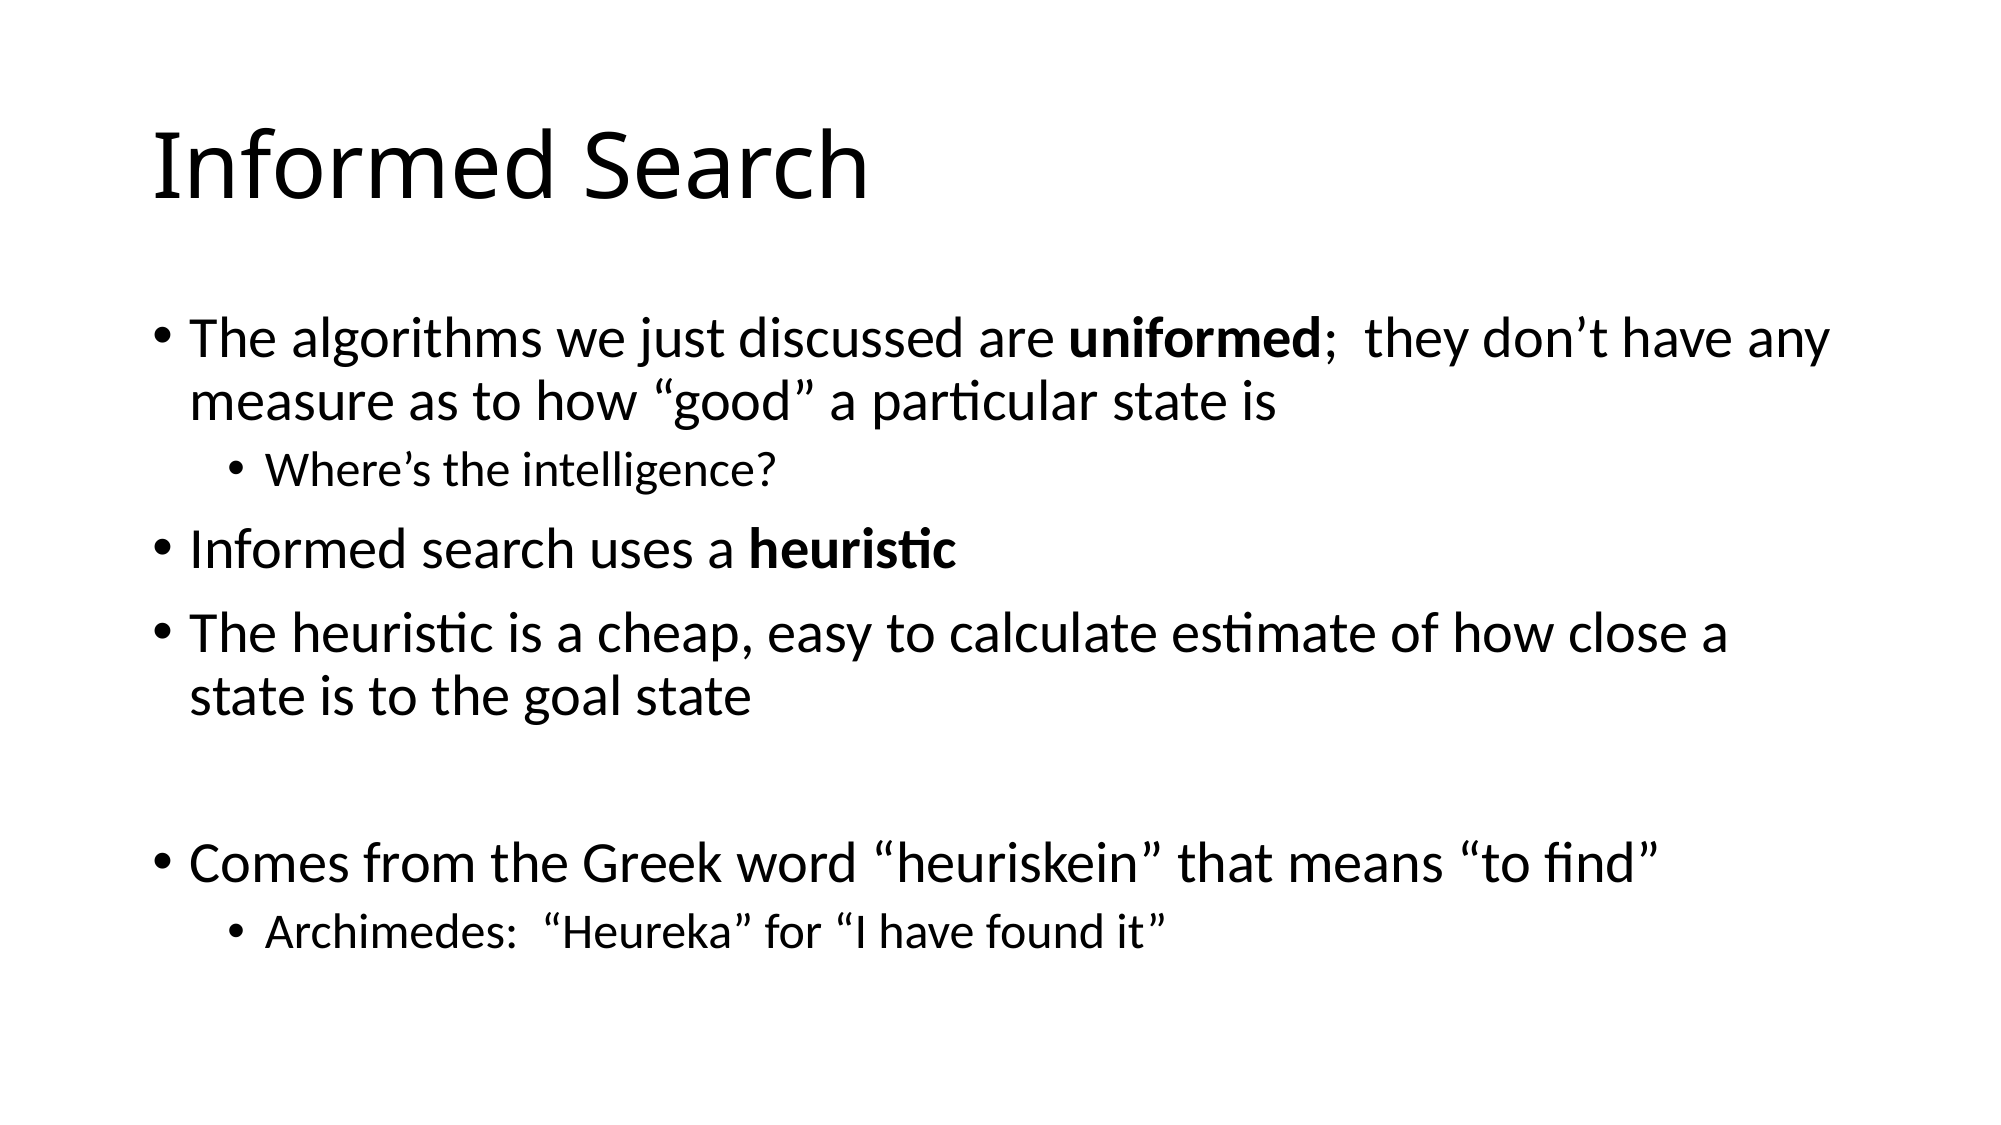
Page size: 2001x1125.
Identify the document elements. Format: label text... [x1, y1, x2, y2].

list The algorithms we just discussed are uniformed; they don’t have any measure as to how “good” a particular state is Where’s the intelligence? Informed search uses a heuristic The heuristic is a cheap, easy to calculate estimate of how close a state is to the goal state Comes from the Greek word “heuriskein” that means “to find” Archimedes: “Heureka” for “I have found it” [137, 299, 1863, 1014]
title Informed Search [137, 59, 1863, 278]
